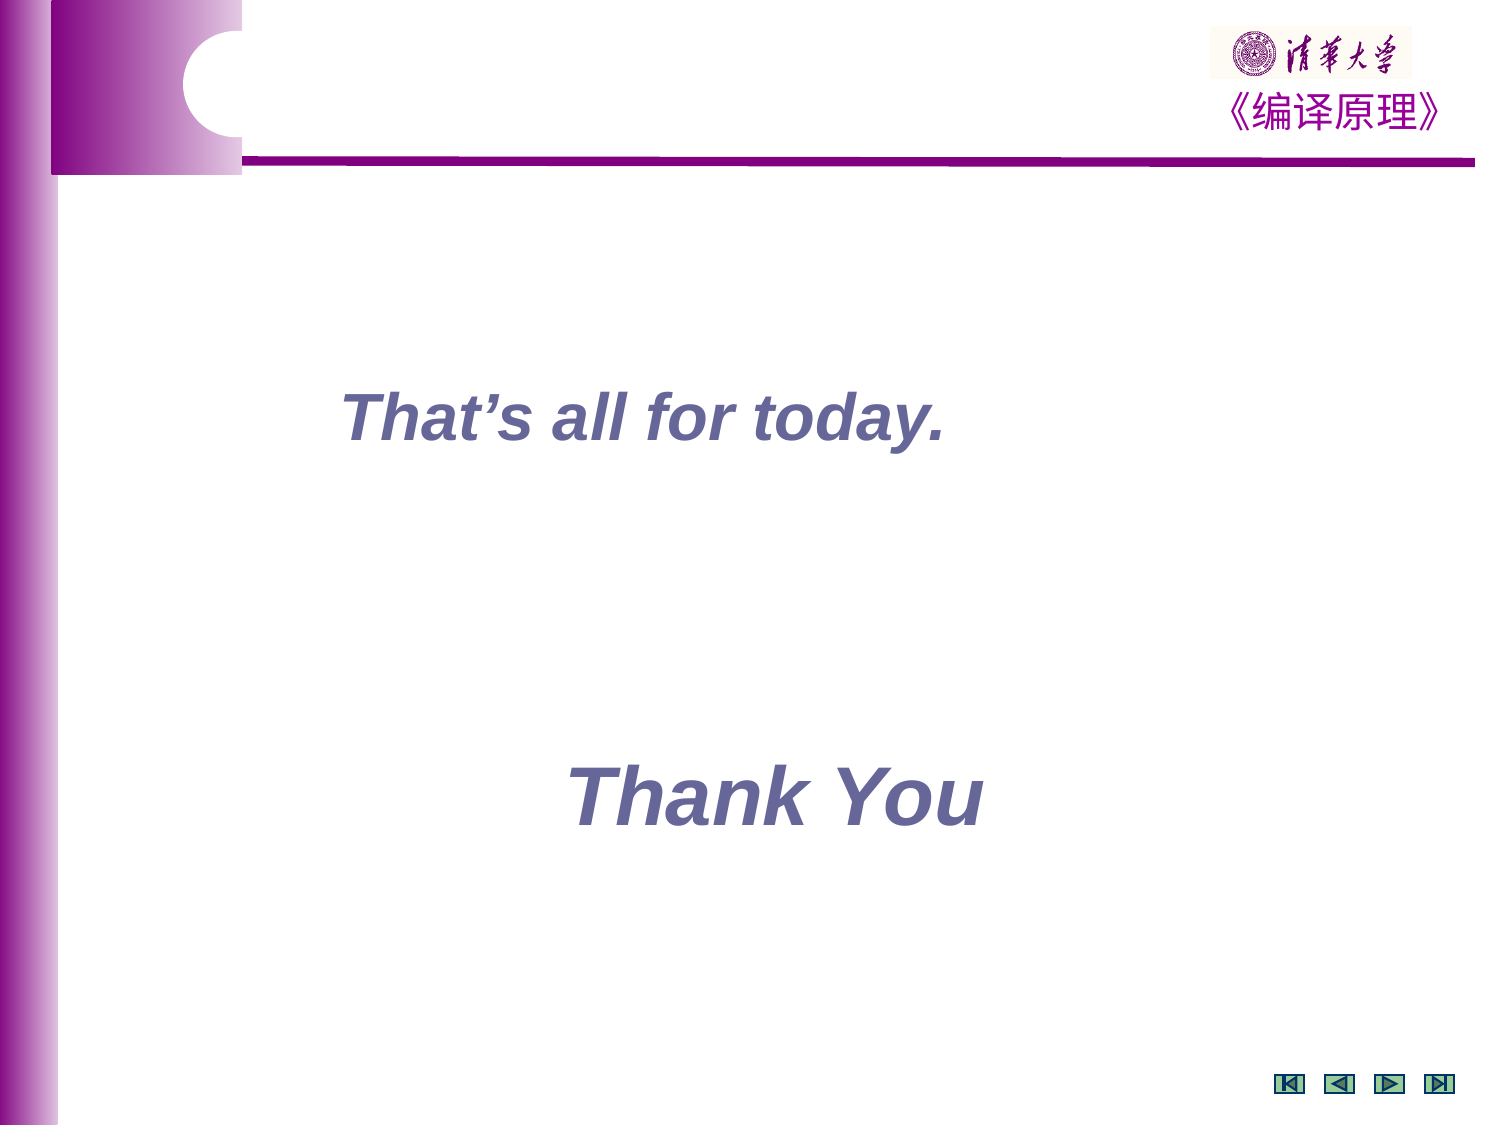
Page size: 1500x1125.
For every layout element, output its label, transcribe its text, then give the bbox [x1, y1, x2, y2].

text_box Thank You [549, 734, 1013, 850]
picture [1210, 26, 1412, 79]
text_box That’s all for today. [324, 362, 963, 463]
text_box [1374, 1074, 1405, 1093]
text_box [1324, 1074, 1355, 1093]
text_box [1424, 1074, 1455, 1093]
text_box [1274, 1074, 1305, 1093]
